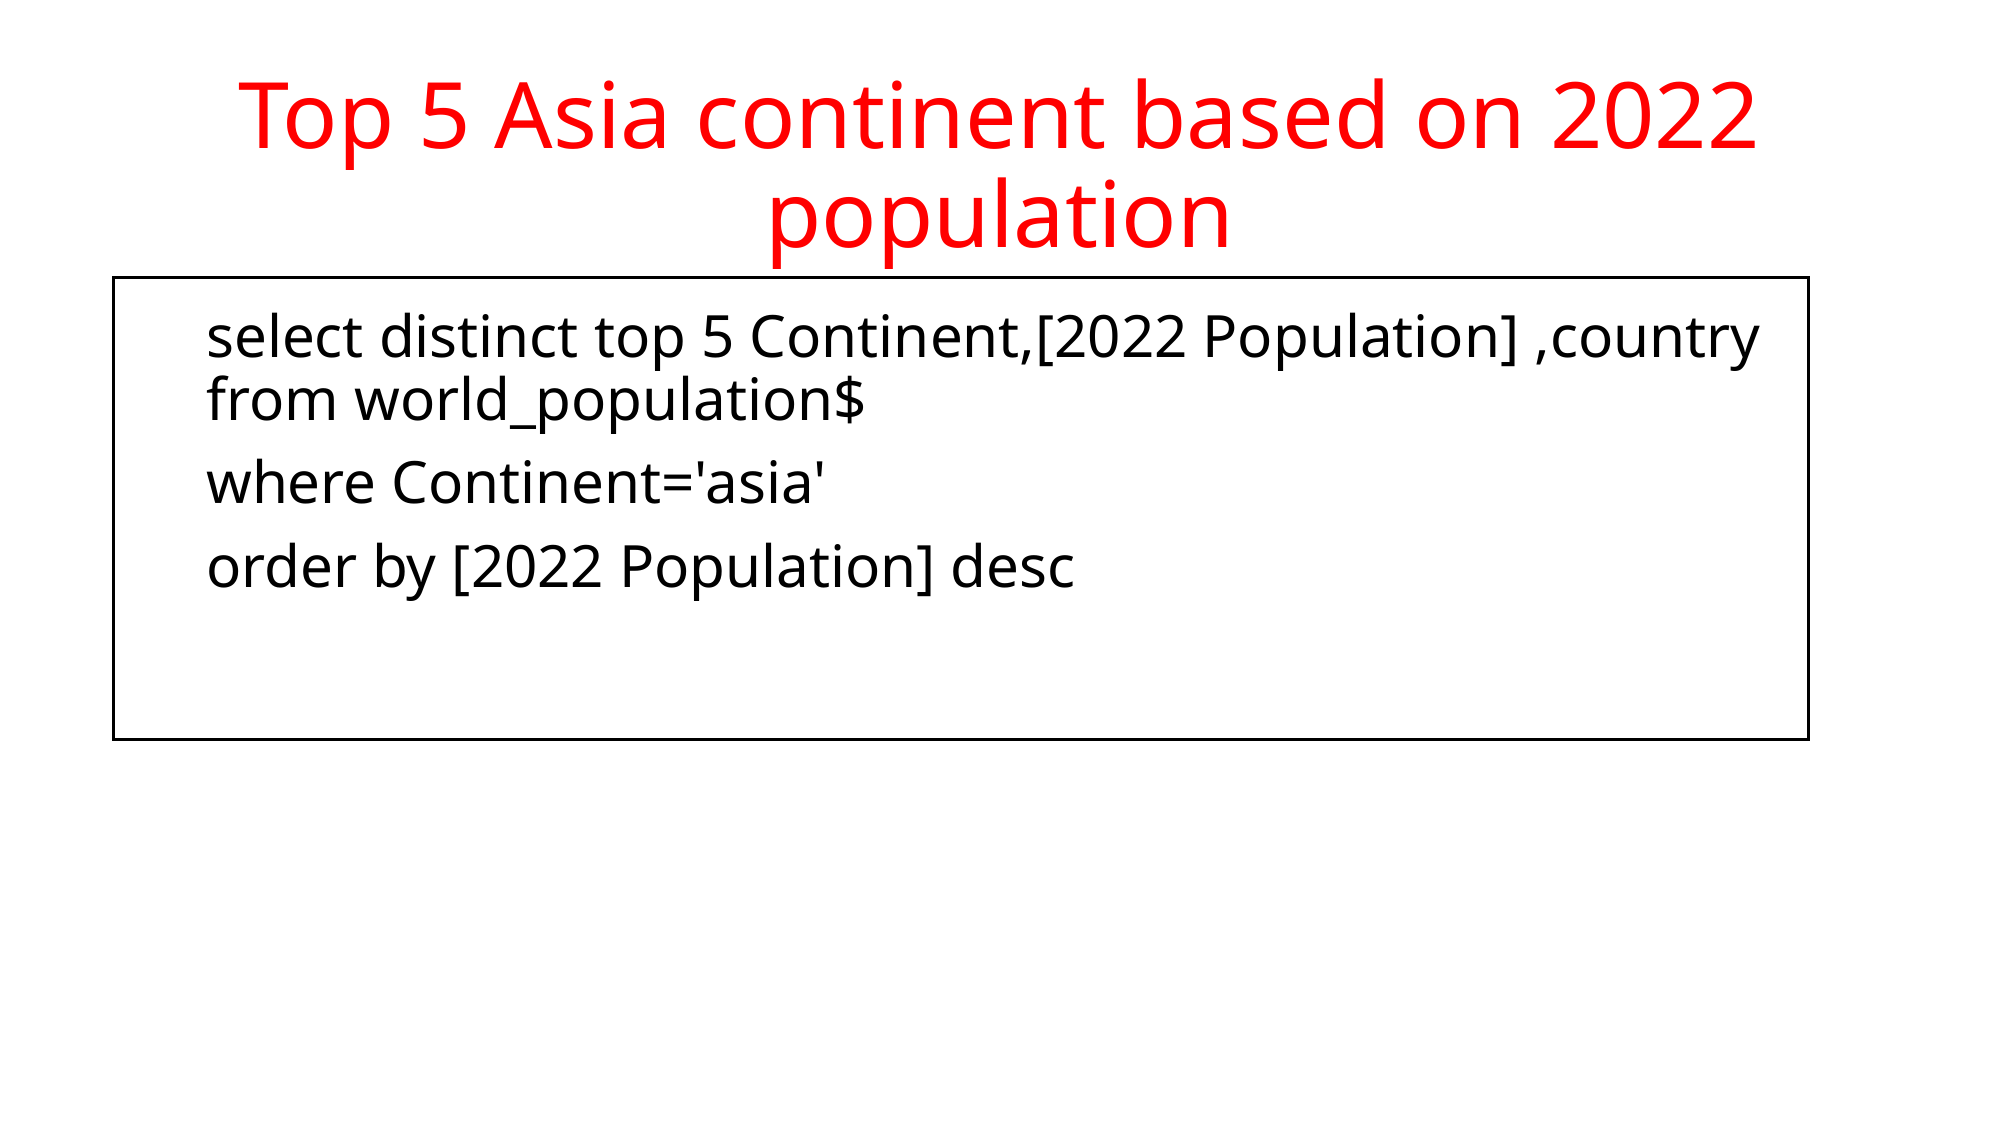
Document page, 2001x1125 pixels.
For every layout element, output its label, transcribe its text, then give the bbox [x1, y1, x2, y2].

list select distinct top 5 Continent,[2022 Population] ,country from world_population$ where Continent='asia' order by [2022 Population] desc [191, 299, 1917, 1014]
text_box [112, 276, 1810, 741]
title Top 5 Asia continent based on 2022 population [137, 59, 1863, 278]
